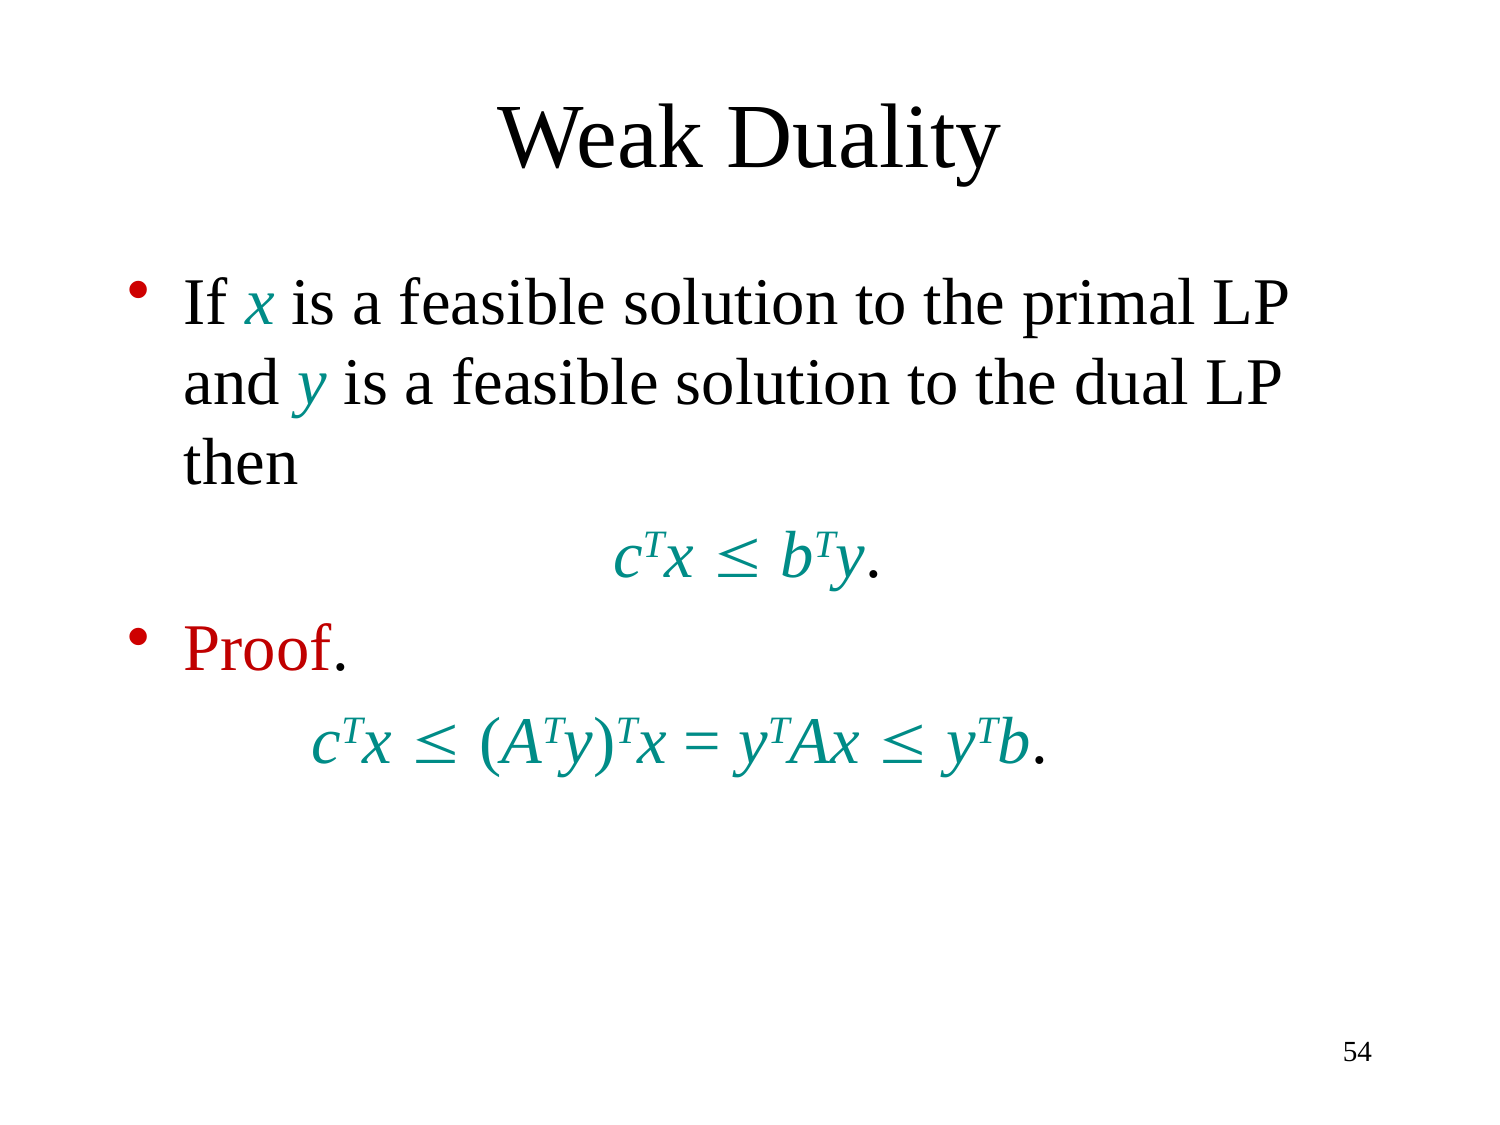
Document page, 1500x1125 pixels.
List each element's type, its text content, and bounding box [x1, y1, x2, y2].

title Weak Duality [112, 37, 1388, 226]
slide_number 54 [1074, 1024, 1388, 1101]
list If x is a feasible solution to the primal LP and y is a feasible solution to the dual LP then cTx  bTy. Proof. cTx  (ATy)Tx = yTAx  yTb. [112, 249, 1388, 1001]
